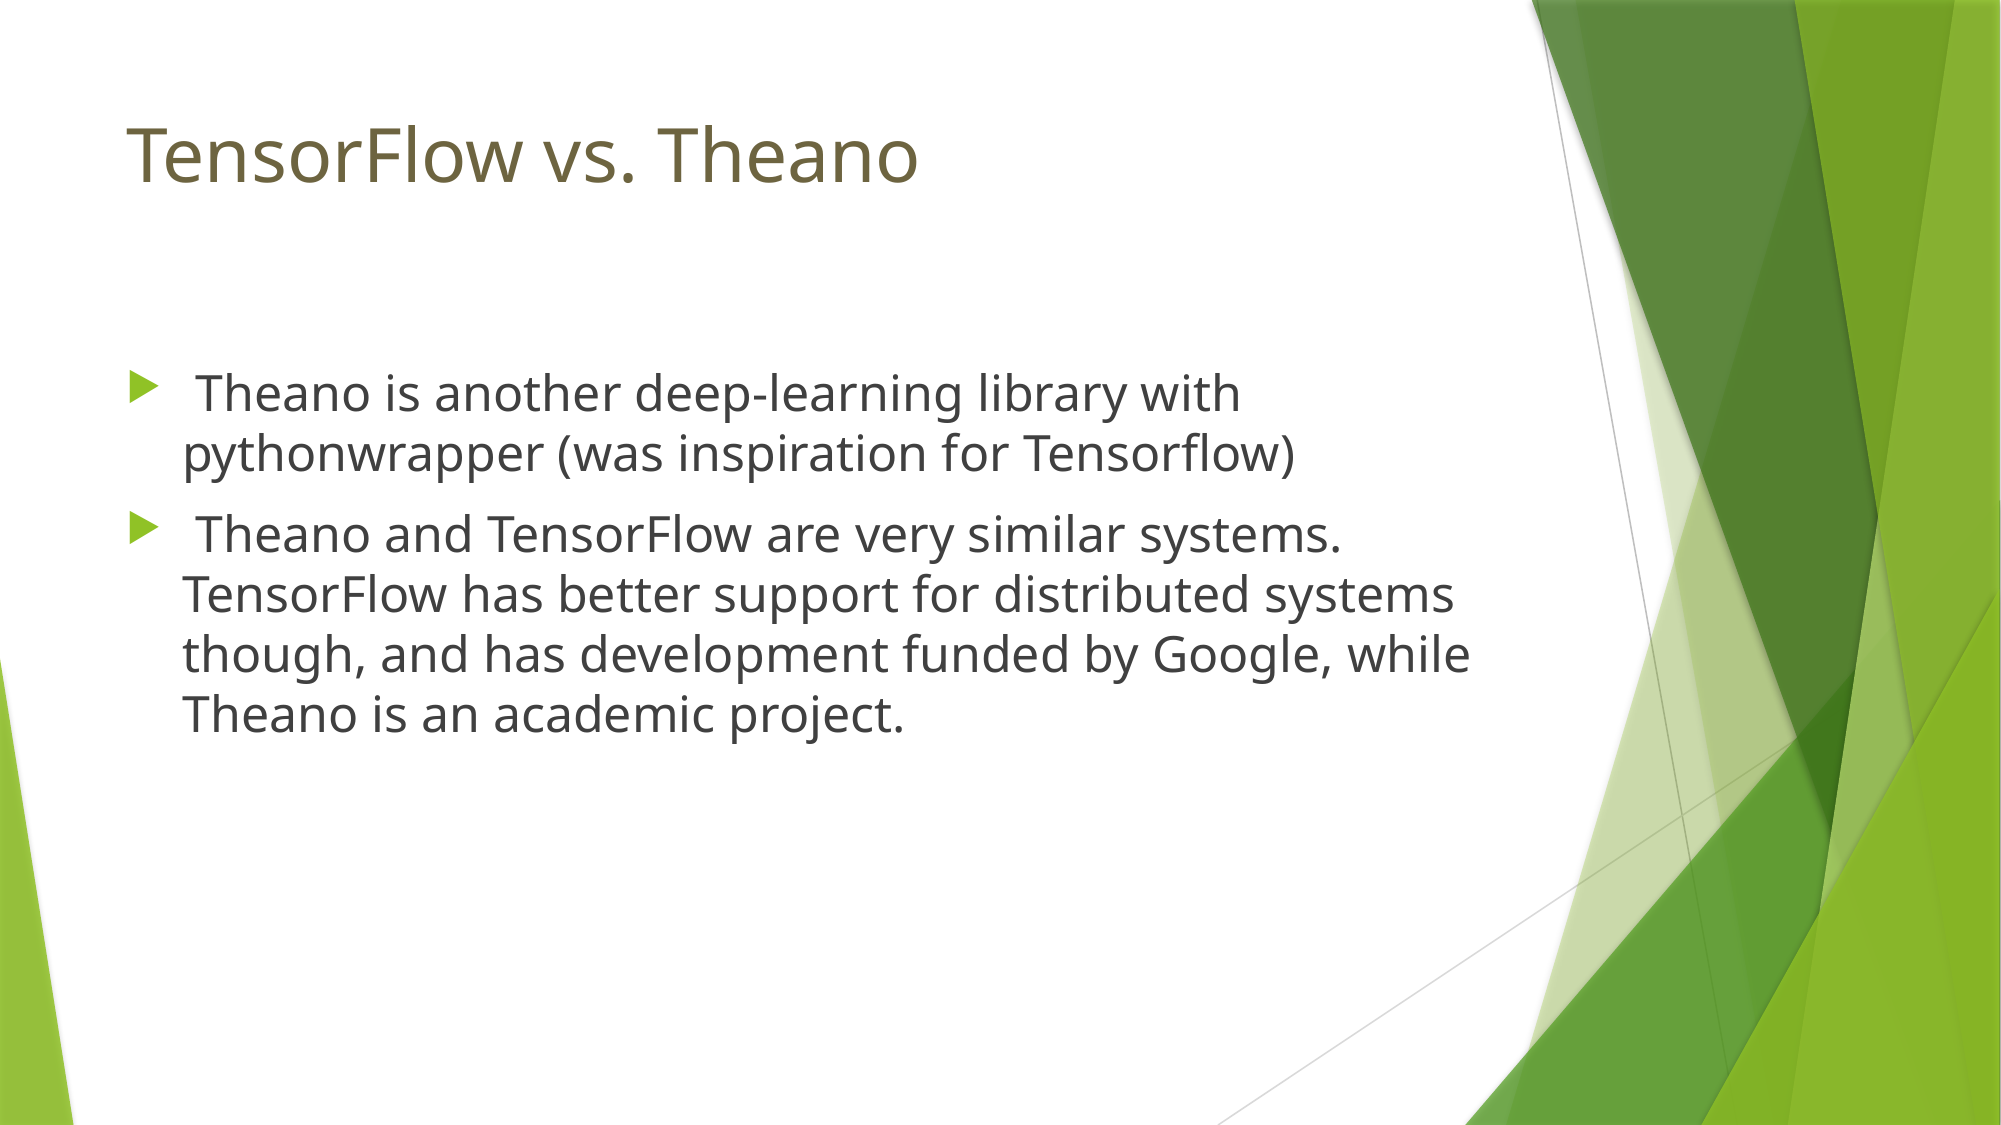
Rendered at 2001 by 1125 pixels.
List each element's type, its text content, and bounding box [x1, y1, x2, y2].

list Theano is another deep-learning library with pythonwrapper (was inspiration for Tensorflow) Theano and TensorFlow are very similar systems. TensorFlow has better support for distributed systems though, and has development funded by Google, while Theano is an academic project. [111, 354, 1522, 992]
title TensorFlow vs. Theano [111, 99, 1522, 317]
